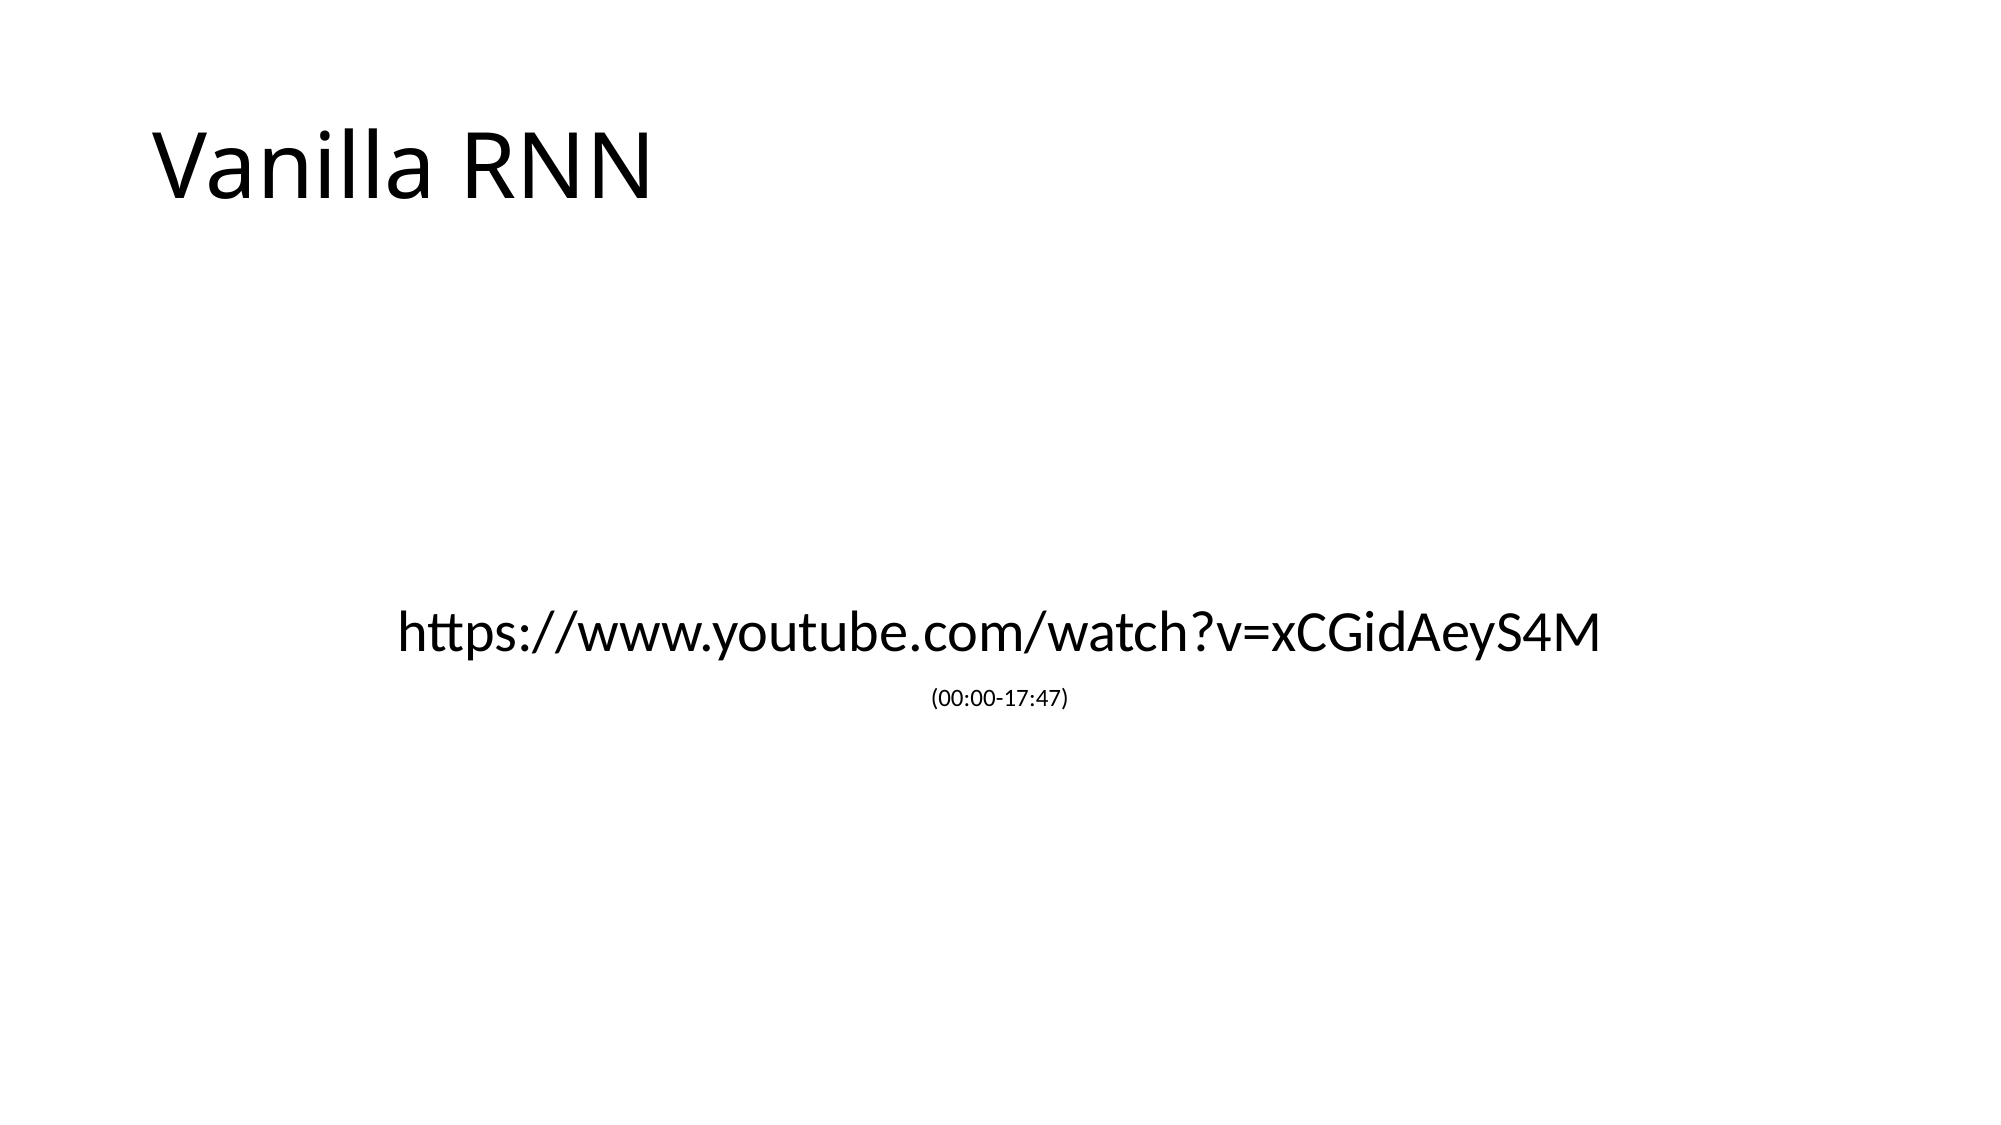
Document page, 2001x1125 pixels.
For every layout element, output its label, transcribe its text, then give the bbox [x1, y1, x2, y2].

title Vanilla RNN [137, 59, 1863, 278]
list https://www.youtube.com/watch?v=xCGidAeyS4M (00:00-17:47) [137, 299, 1863, 1014]
